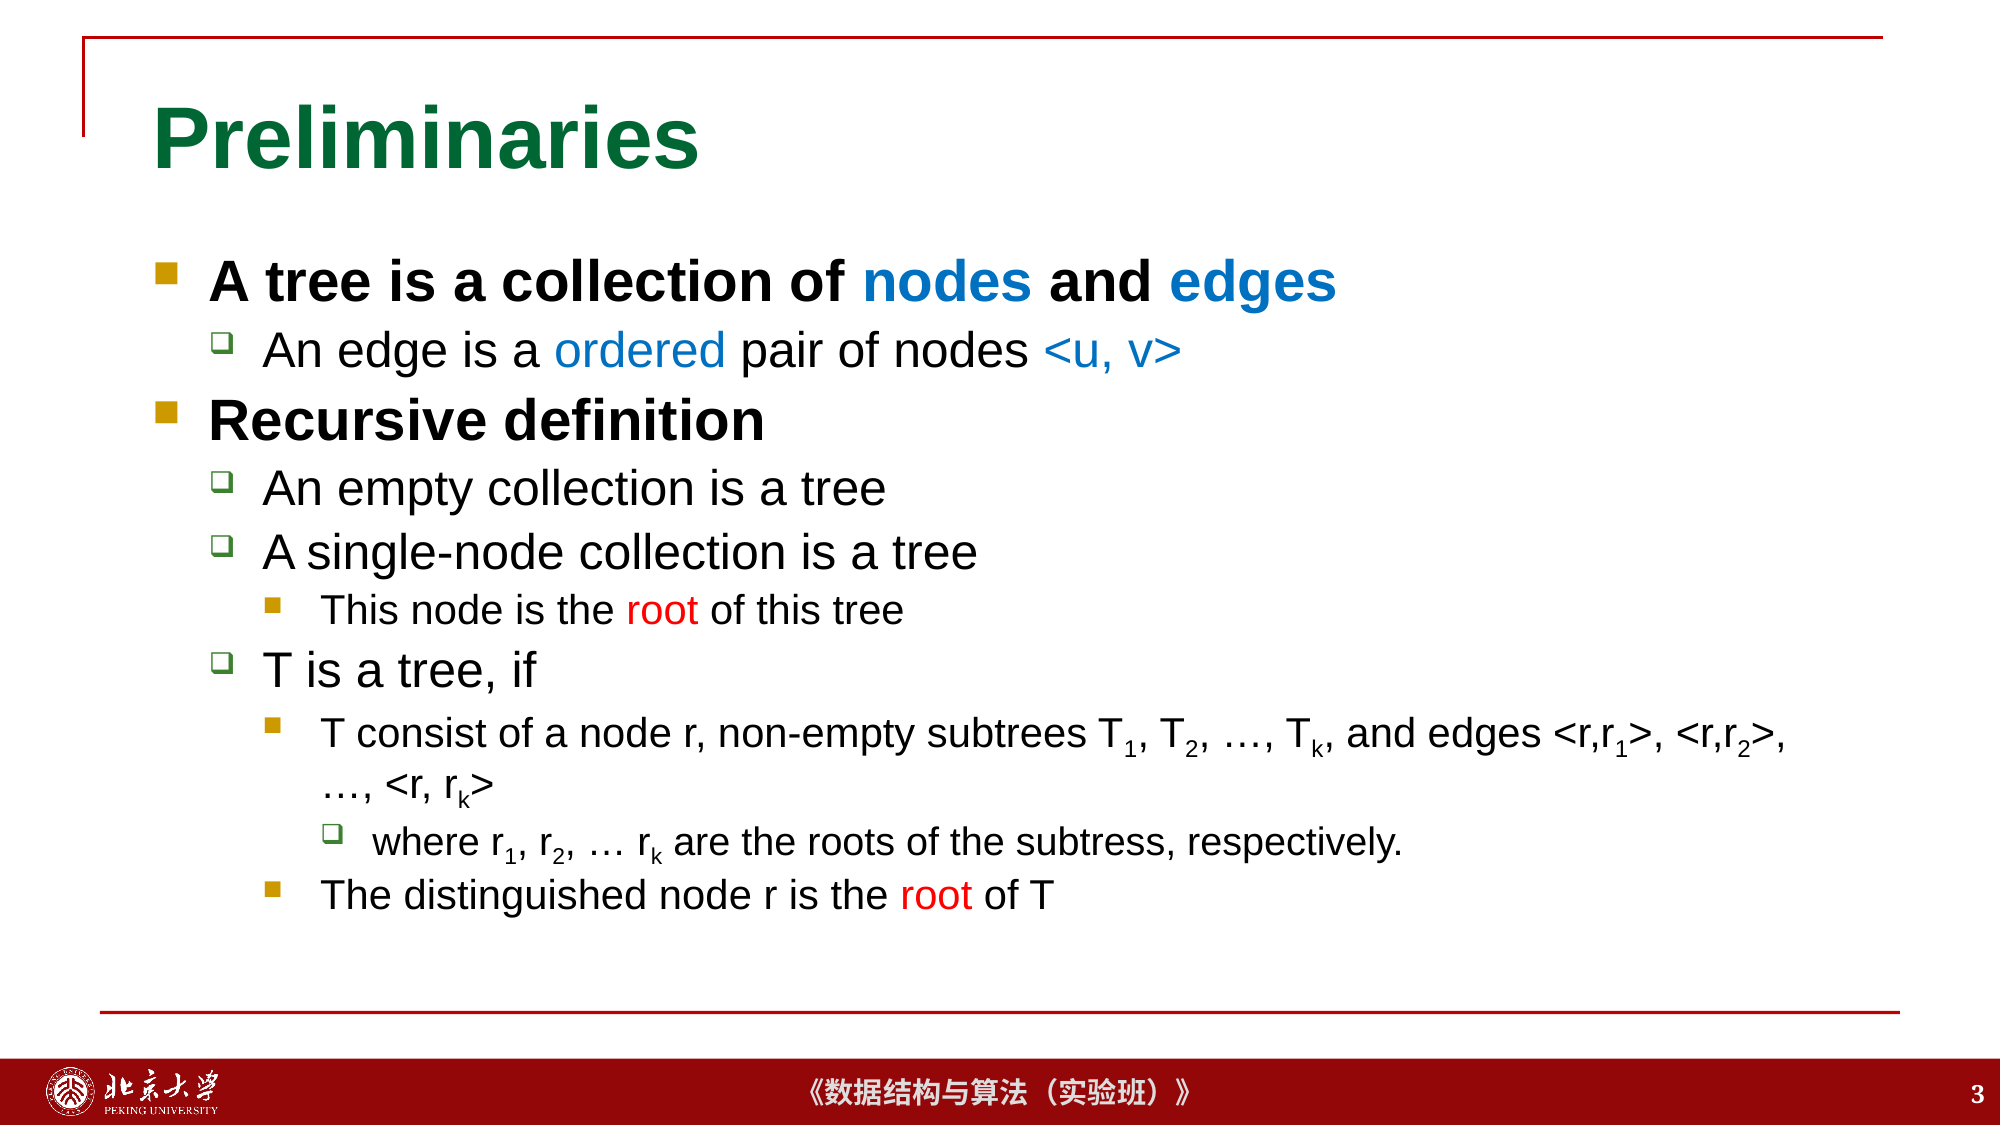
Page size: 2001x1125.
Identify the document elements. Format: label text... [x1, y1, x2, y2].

list A tree is a collection of nodes and edges An edge is a ordered pair of nodes <u, v> Recursive definition An empty collection is a tree A single-node collection is a tree This node is the root of this tree T is a tree, if T consist of a node r, non-empty subtrees T1, T2, …, Tk, and edges <r,r1>, <r,r2>, …, <r, rk> where r1, r2, … rk are the roots of the subtress, respectively. The distinguished node r is the root of T [137, 243, 1863, 1017]
title Preliminaries [137, 59, 1863, 209]
slide_number 3 [1550, 1065, 2000, 1125]
picture [46, 1067, 218, 1116]
